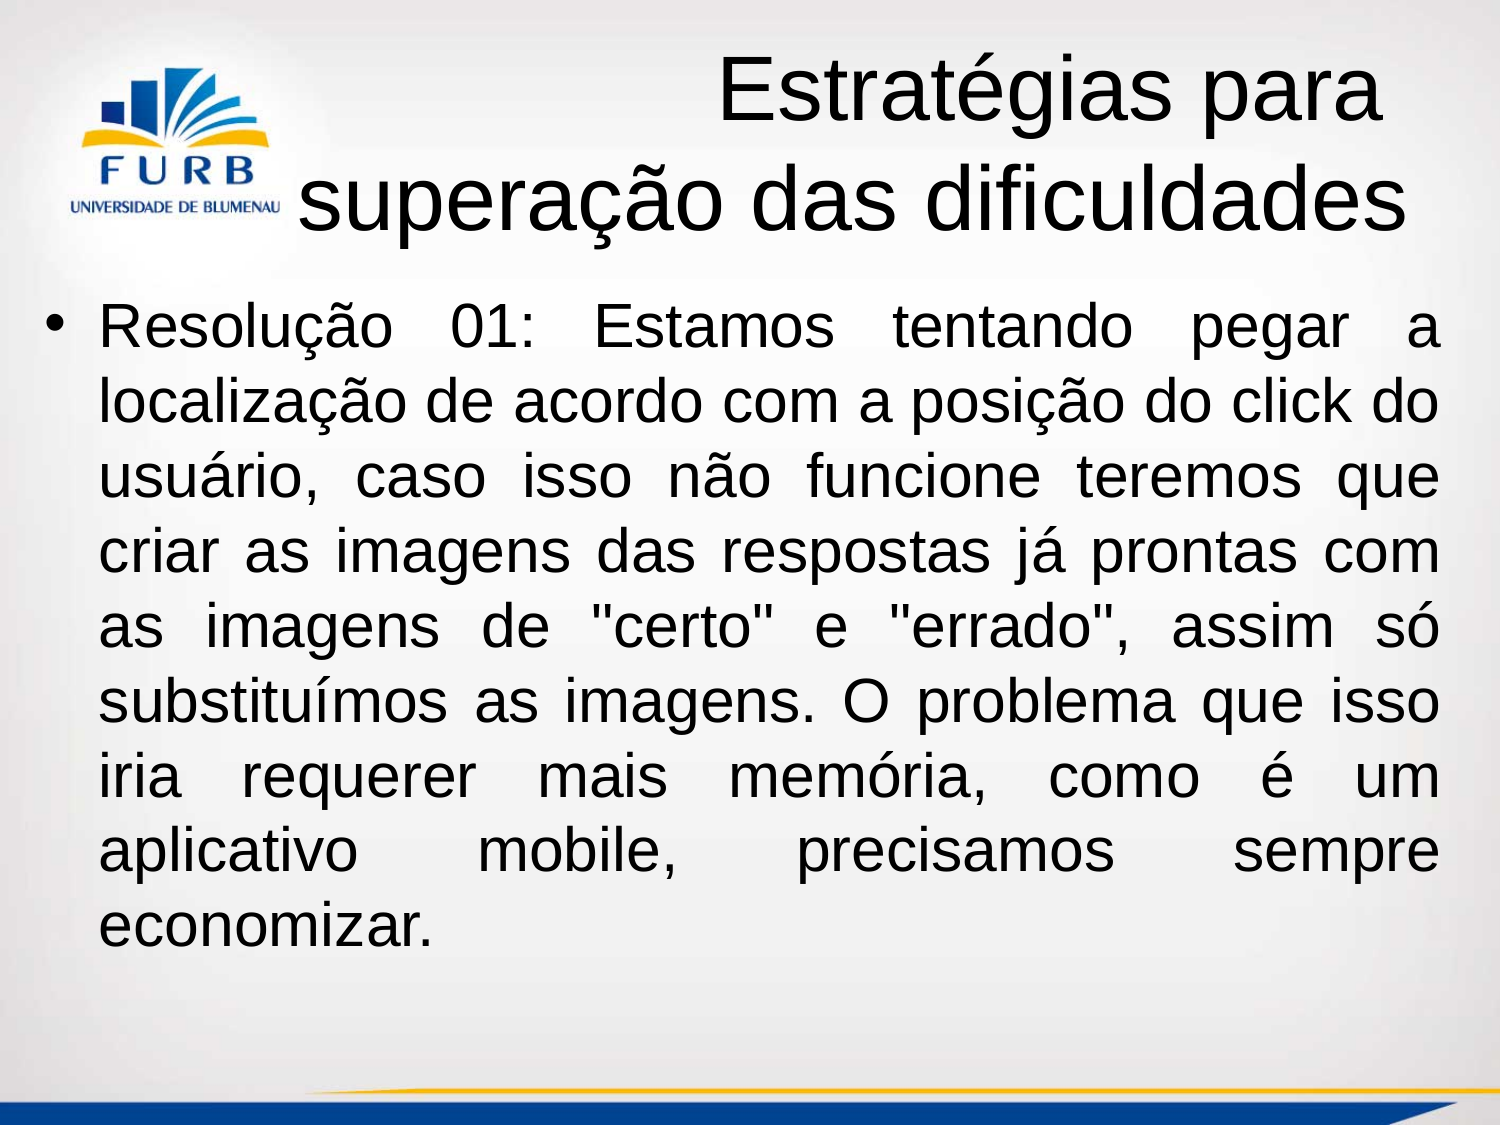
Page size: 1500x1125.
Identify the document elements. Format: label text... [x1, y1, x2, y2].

title Estratégias para superação das dificuldades [75, 45, 1425, 233]
picture [0, 0, 1500, 1125]
list Resolução 01: Estamos tentando pegar a localização de acordo com a posição do click do usuário, caso isso não funcione teremos que criar as imagens das respostas já prontas com as imagens de "certo" e "errado", assim só substituímos as imagens. O problema que isso iria requerer mais memória, como é um aplicativo mobile, precisamos sempre economizar. [27, 277, 1458, 1020]
